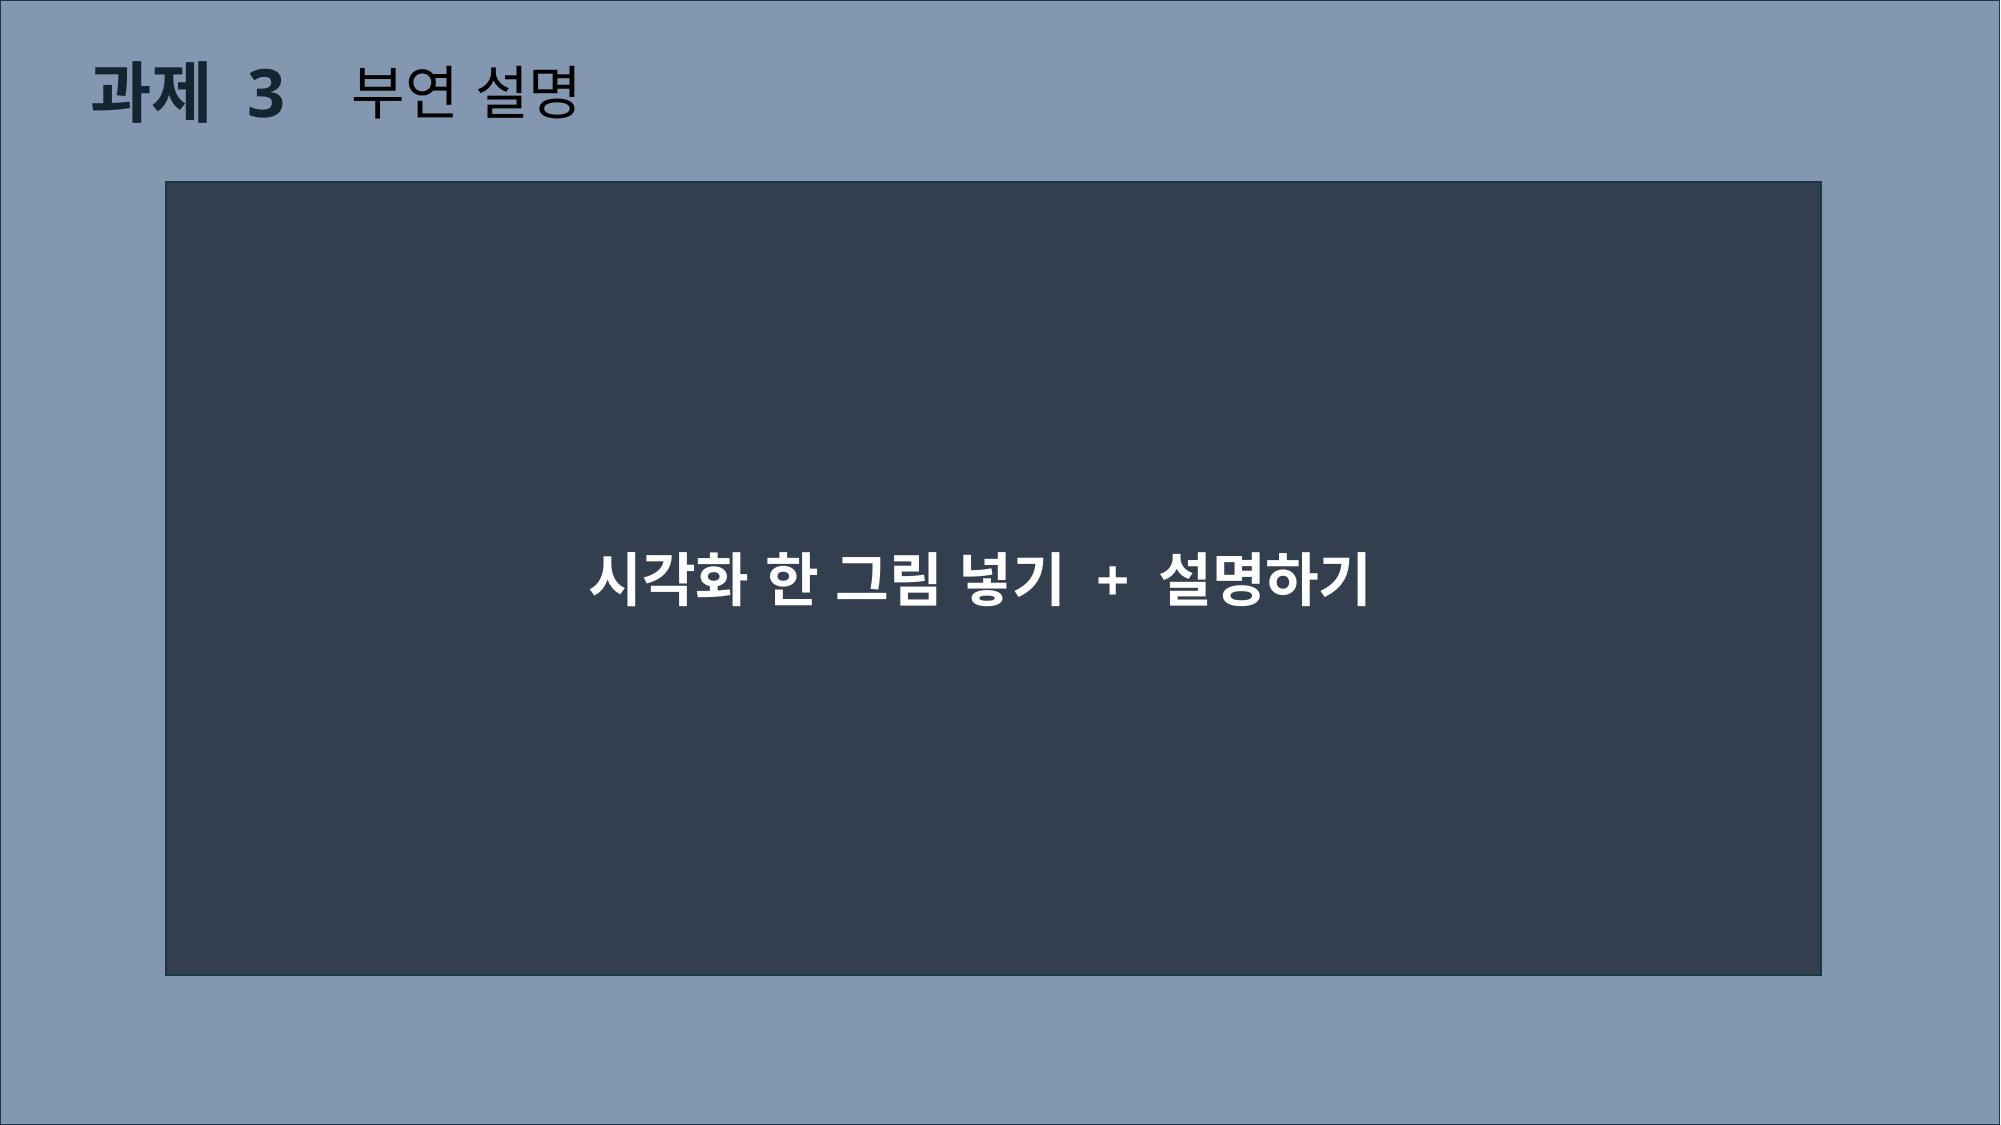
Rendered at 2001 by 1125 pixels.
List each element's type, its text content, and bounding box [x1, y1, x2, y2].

text_box 부연 설명 [337, 48, 1623, 134]
text_box [165, 181, 1822, 976]
text_box 시각화 한 그림 넣기 + 설명하기 [574, 535, 1433, 621]
text_box 과제 3 [58, 43, 319, 139]
text_box [0, 0, 2000, 1125]
